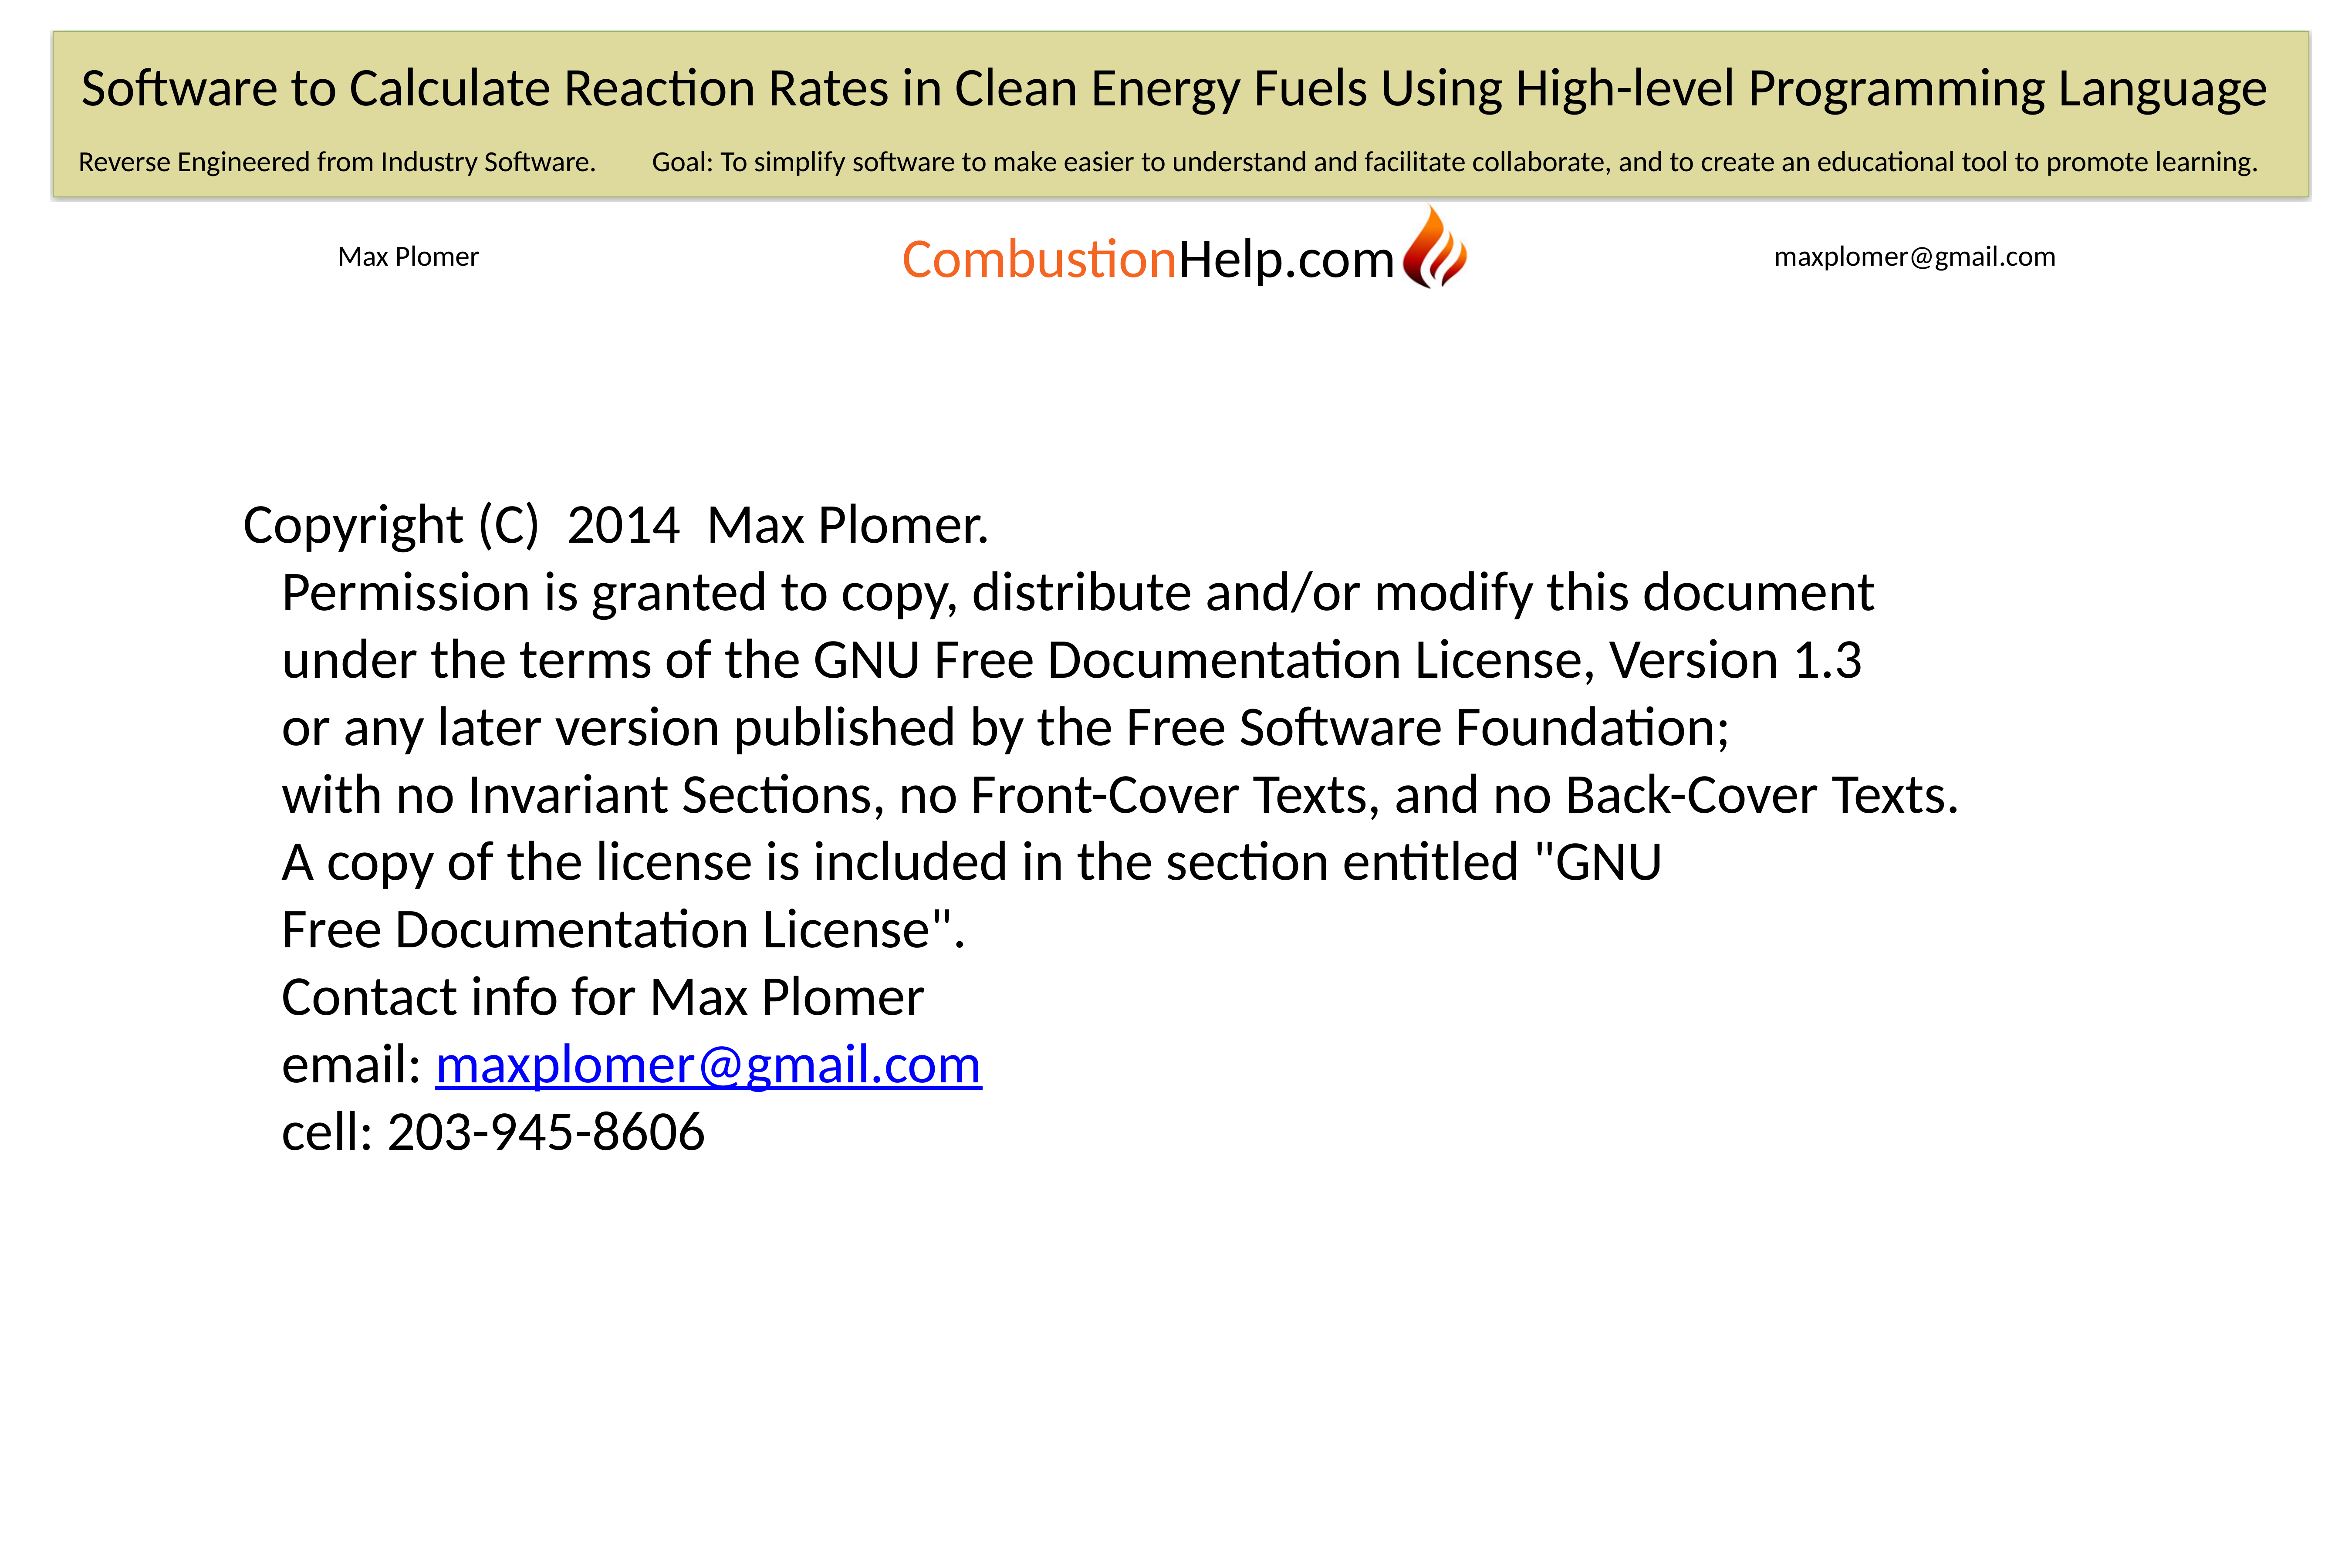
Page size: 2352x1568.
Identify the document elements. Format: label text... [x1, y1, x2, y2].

text_box Copyright (C) 2014 Max Plomer. Permission is granted to copy, distribute and/or modify this document under the terms of the GNU Free Documentation License, Version 1.3 or any later version published by the Free Software Foundation; with no Invariant Sections, no Front-Cover Texts, and no Back-Cover Texts. A copy of the license is included in the section entitled "GNU Free Documentation License". Contact info for Max Plomer email: maxplomer@gmail.com cell: 203-945-8606 [224, 483, 2018, 1165]
text_box Goal: To simplify software to make easier to understand and facilitate collaborate, and to create an educational tool to promote learning. [645, 139, 2306, 180]
text_box Max Plomer [331, 233, 487, 275]
text_box [53, 185, 2309, 197]
text_box Reverse Engineered from Industry Software. [72, 139, 635, 180]
text_box CombustionHelp.com [896, 218, 1400, 292]
text_box Software to Calculate Reaction Rates in Clean Energy Fuels Using High-level Programming Language [0, 0, 2352, 185]
text_box maxplomer@gmail.com [1768, 233, 2064, 275]
picture [1402, 194, 1469, 296]
